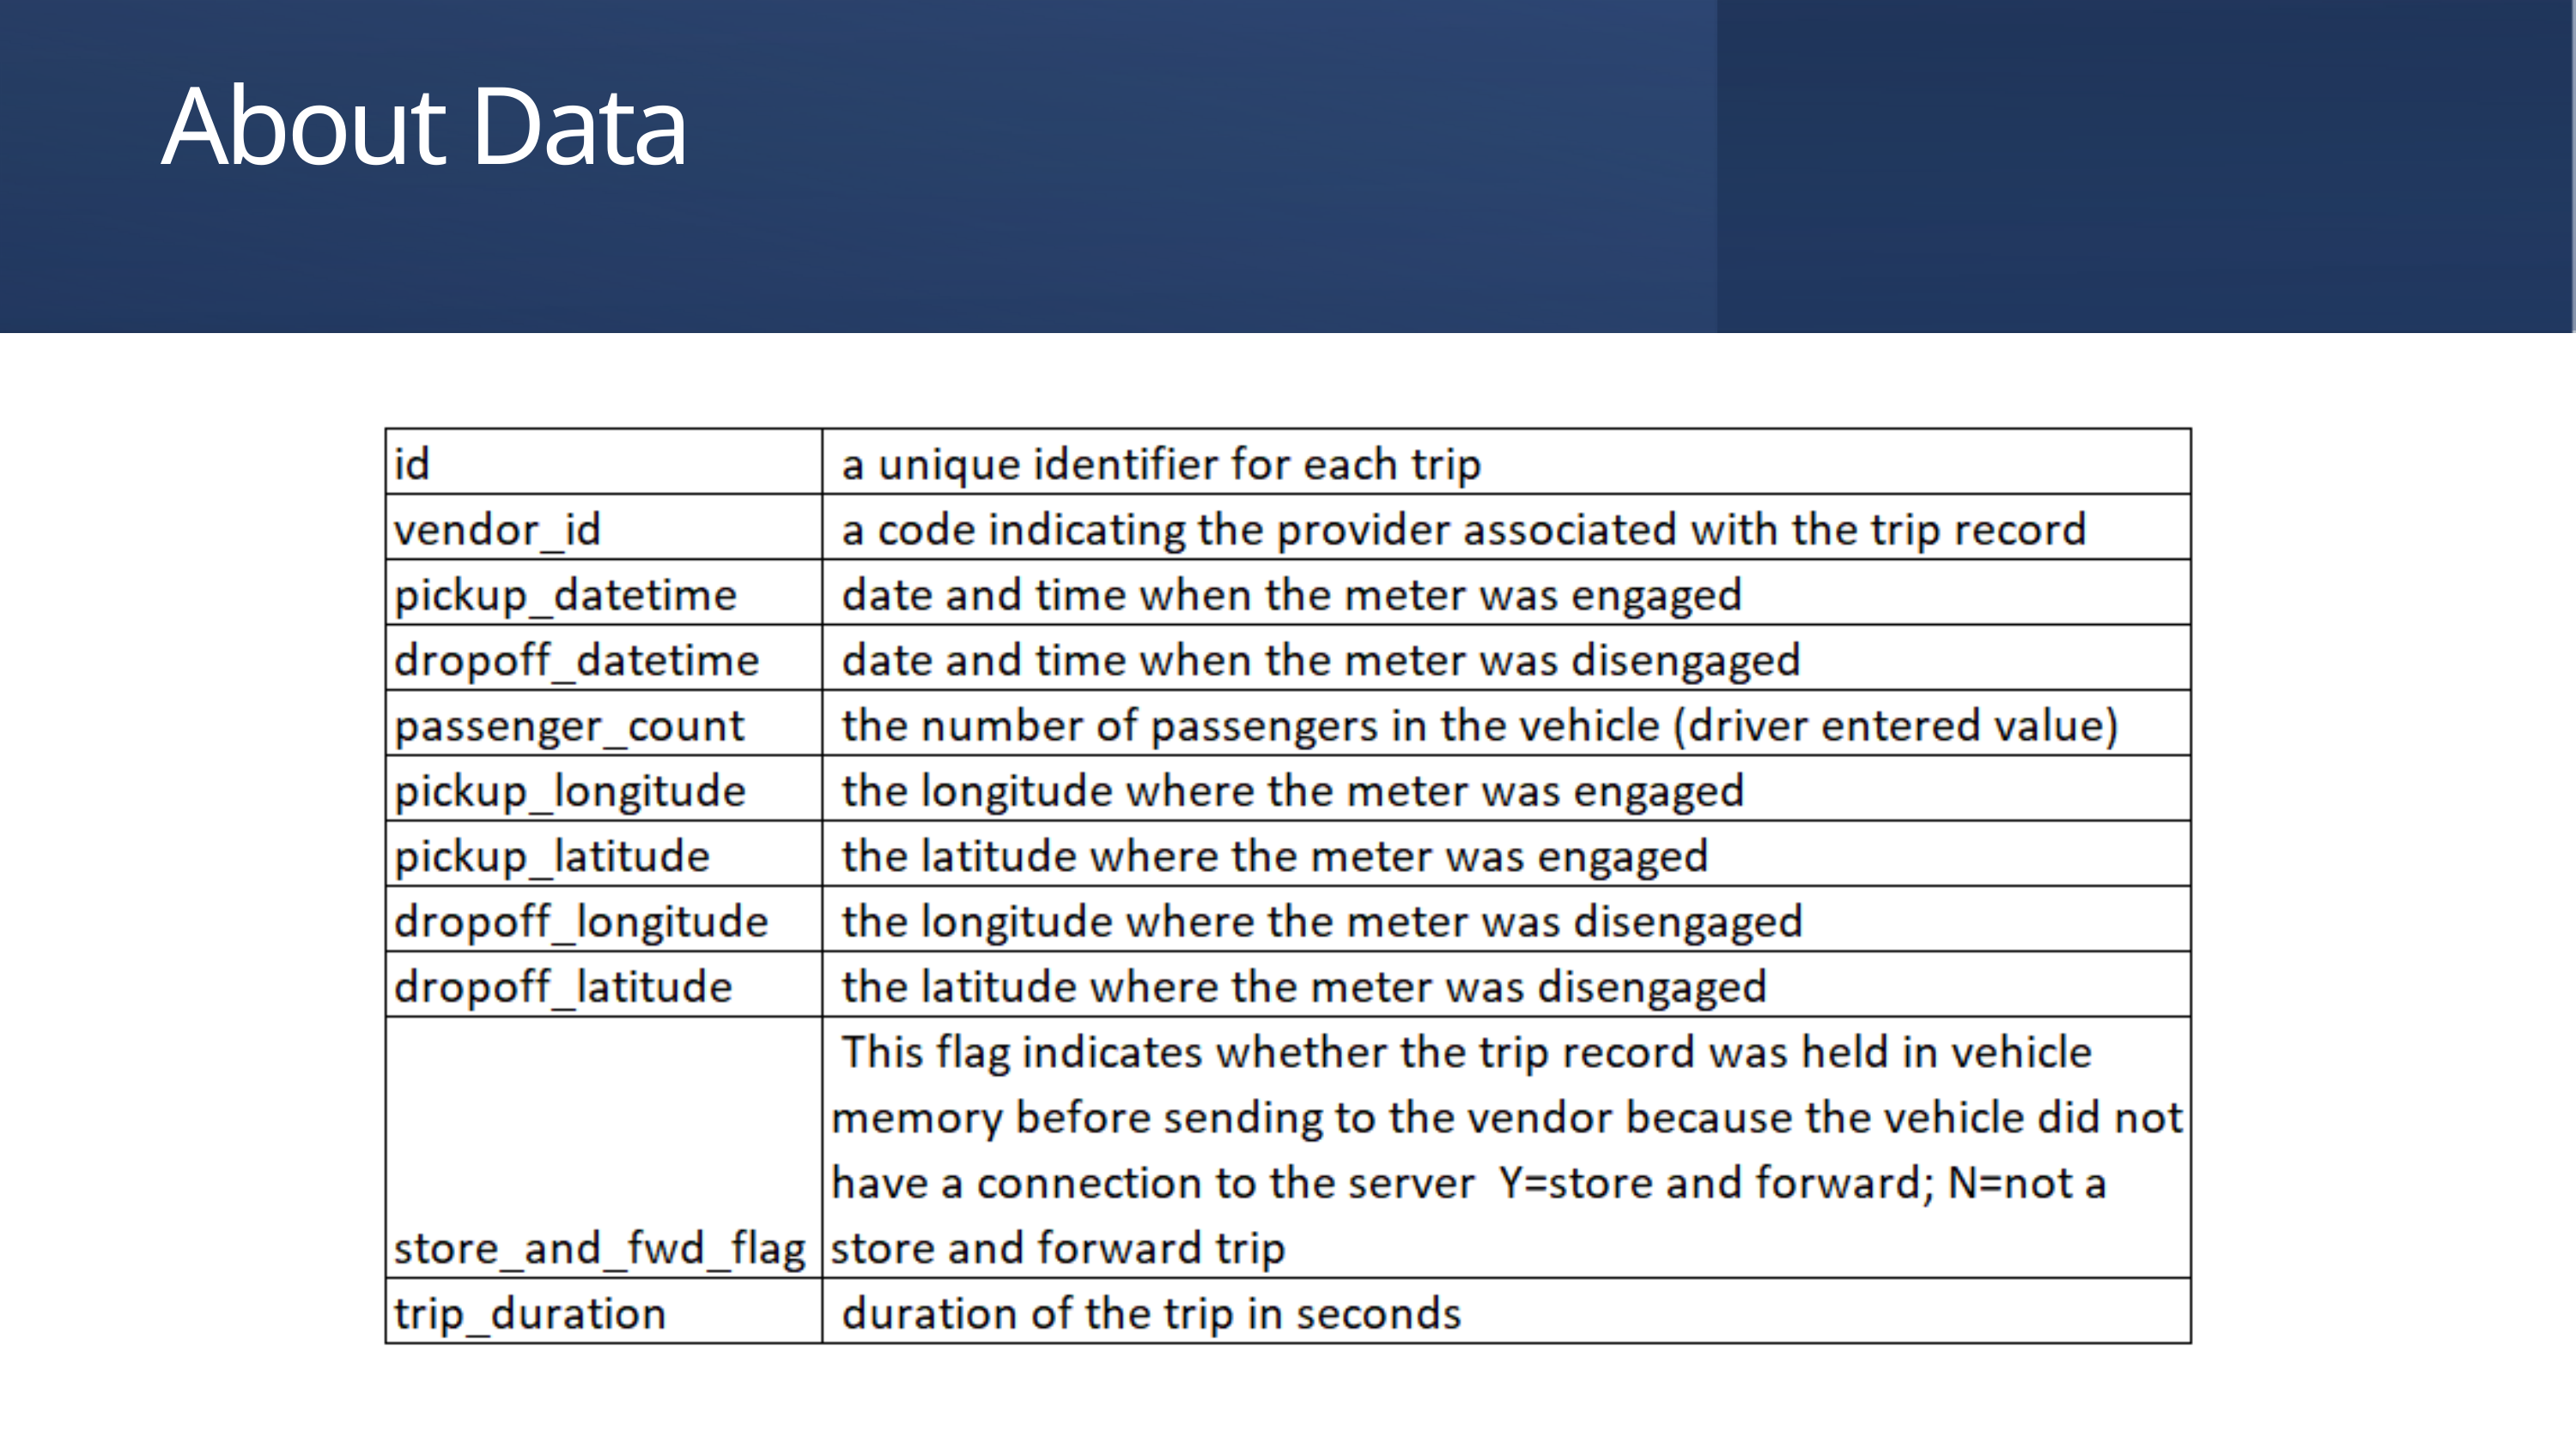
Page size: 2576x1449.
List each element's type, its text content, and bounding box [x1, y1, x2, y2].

text_box [0, 0, 2576, 330]
text_box About Data [161, 69, 1628, 186]
text_box [372, 415, 2204, 1356]
